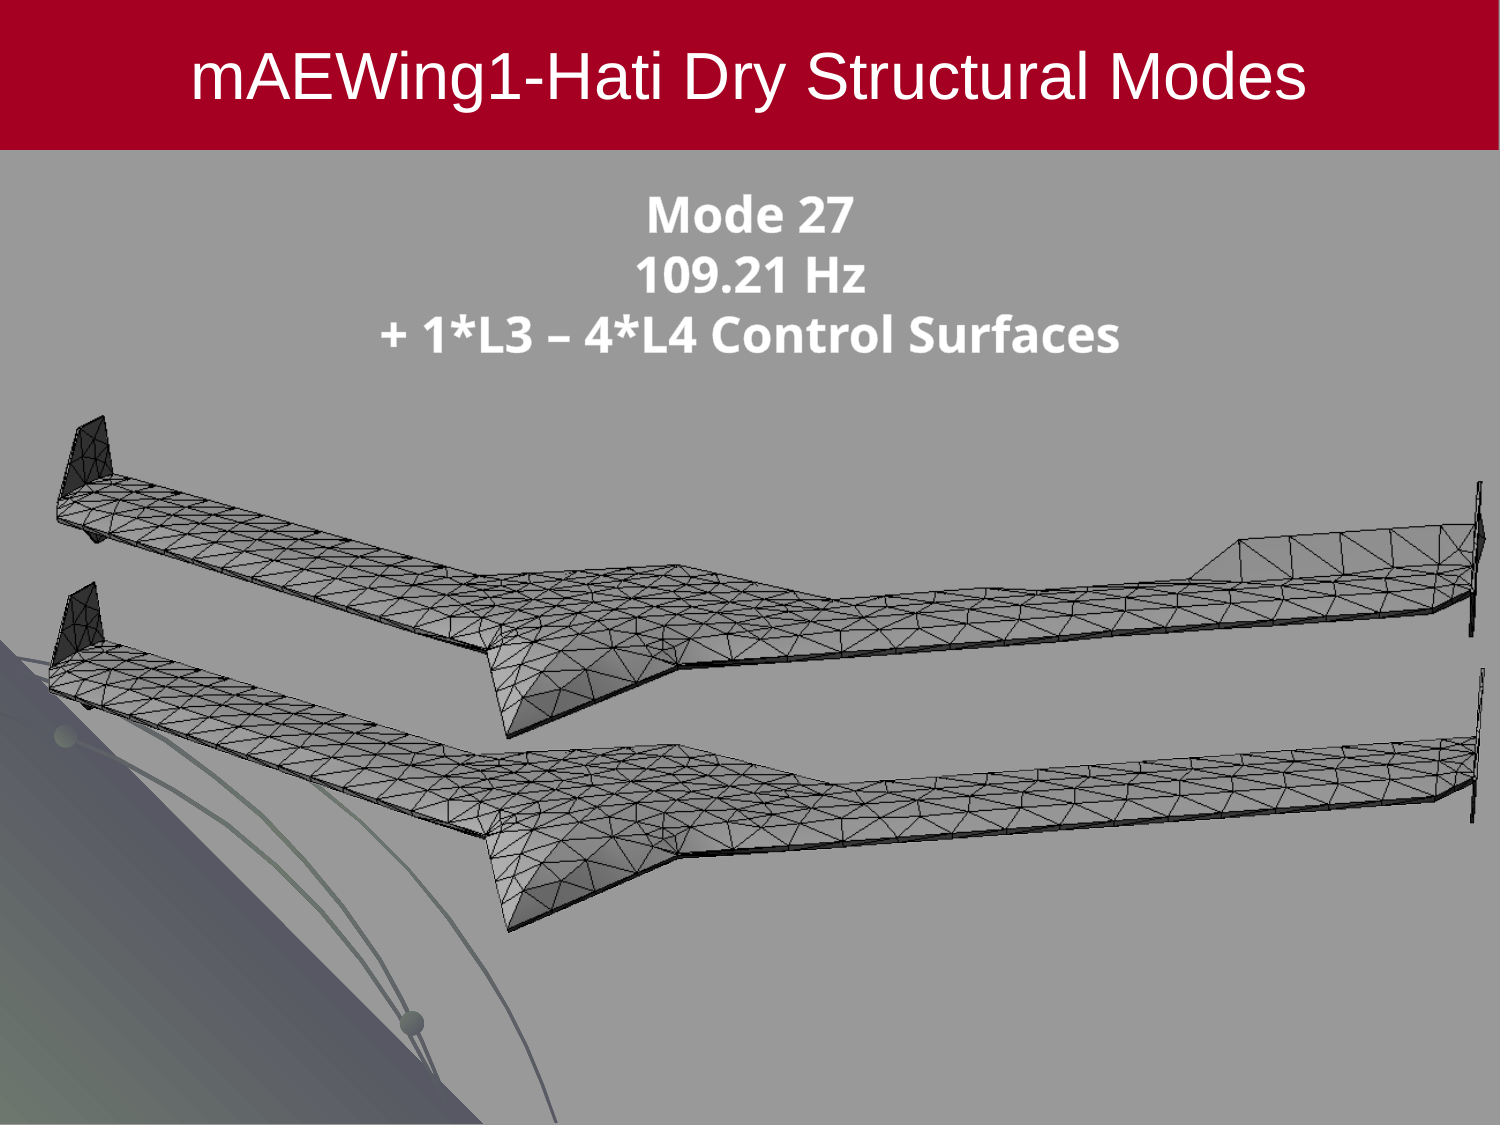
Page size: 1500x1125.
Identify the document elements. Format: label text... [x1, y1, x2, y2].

text_box Mode 27 109.21 Hz + 1*L3 – 4*L4 Control Surfaces [0, 174, 1500, 318]
text_box [0, 0, 1499, 150]
text_box mAEWing1-Hati Dry Structural Modes [175, 25, 1325, 121]
picture [0, 318, 1500, 998]
